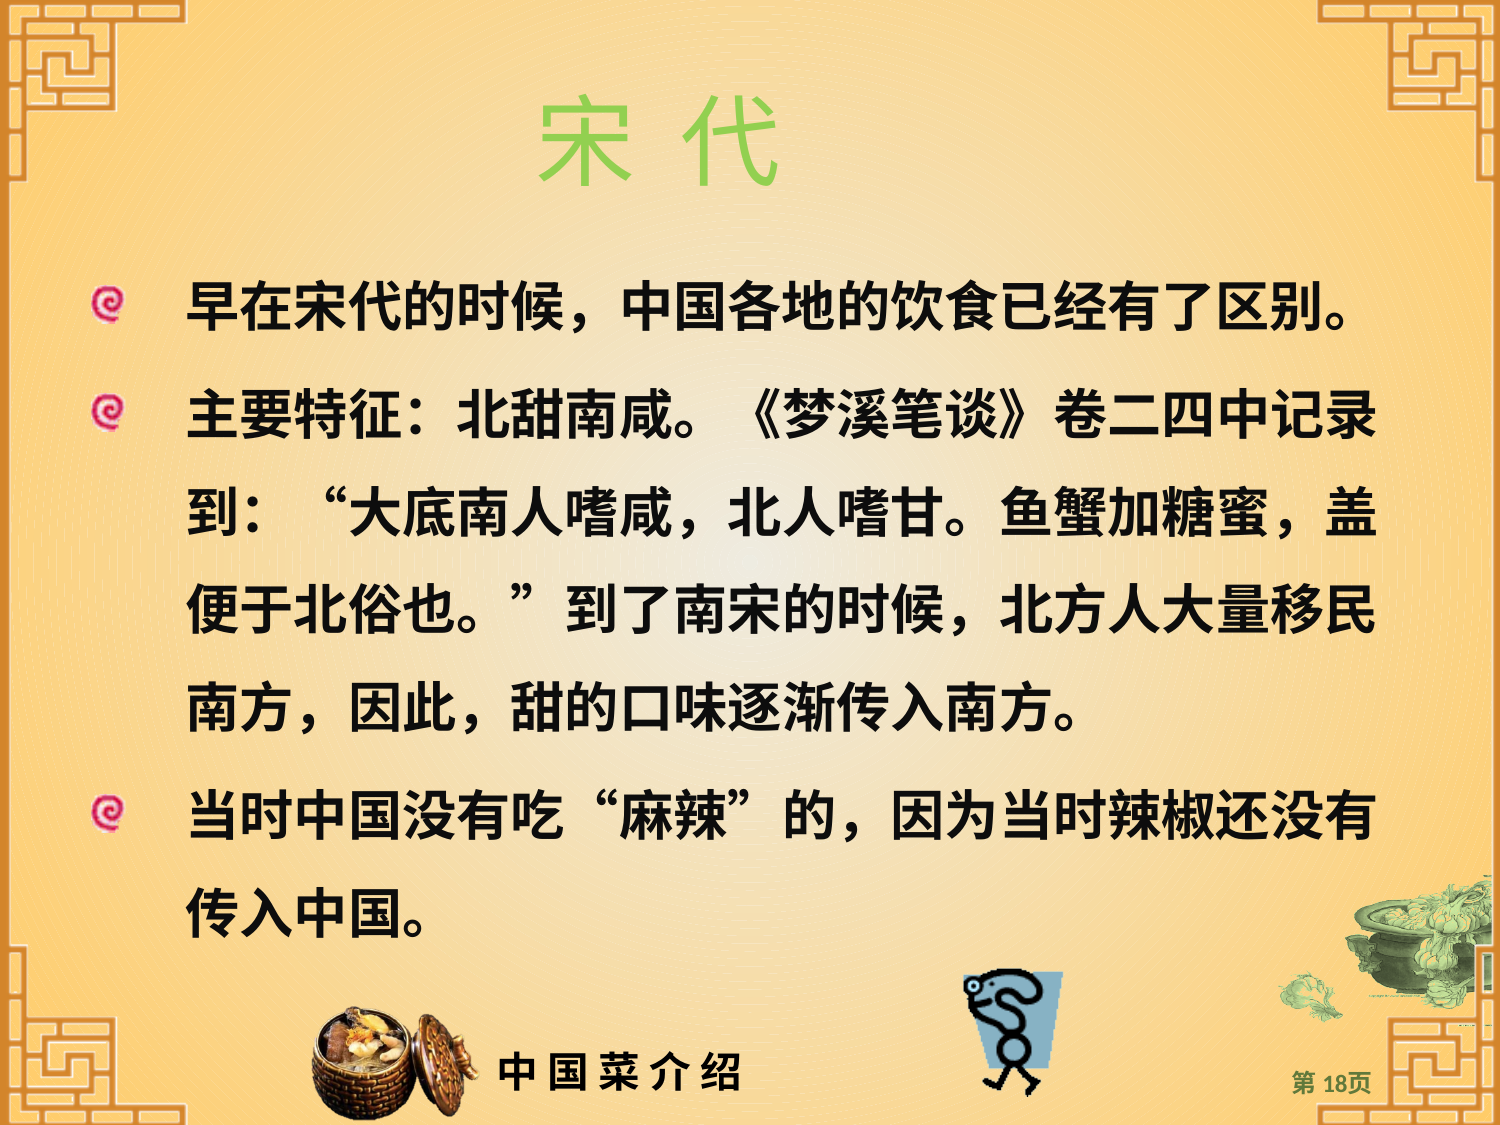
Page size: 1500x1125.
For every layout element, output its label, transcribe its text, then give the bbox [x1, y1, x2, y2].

list 早在宋代的时候，中国各地的饮食已经有了区别。 主要特征：北甜南咸。《梦溪笔谈》卷二四中记录到：“大底南人嗜咸，北人嗜甘。鱼蟹加糖蜜，盖便于北俗也。”到了南宋的时候，北方人大量移民南方，因此，甜的口味逐渐传入南方。 当时中国没有吃“麻辣”的，因为当时辣椒还没有传入中国。 [76, 231, 1427, 1022]
picture [0, 0, 1500, 1125]
title 宋 代 [75, 45, 1425, 233]
slide_number 第18页 [1210, 1052, 1388, 1113]
